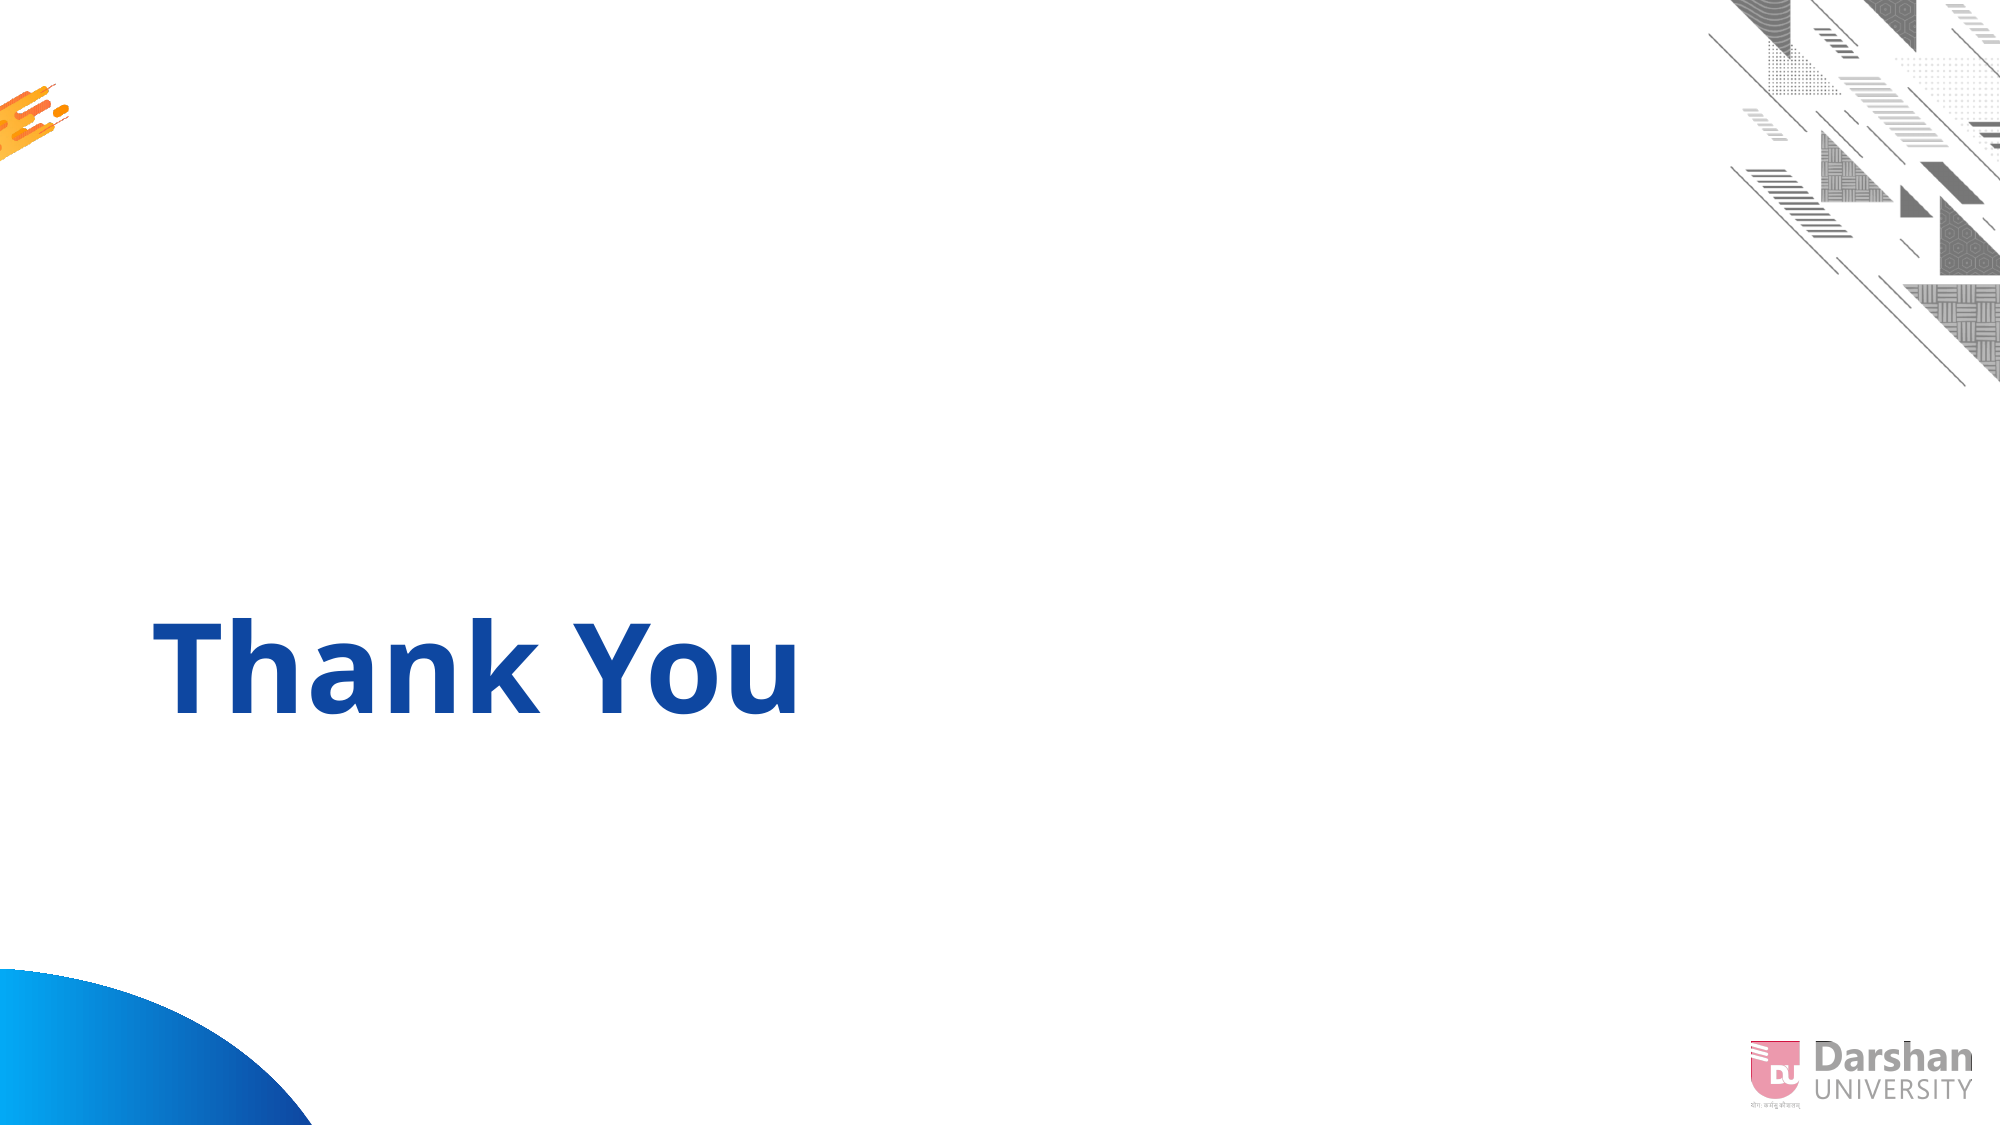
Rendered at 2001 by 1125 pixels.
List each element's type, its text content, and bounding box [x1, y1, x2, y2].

title Thank You [136, 280, 1862, 749]
picture [0, 65, 90, 193]
table_cell Name [1751, 1041, 1972, 1109]
